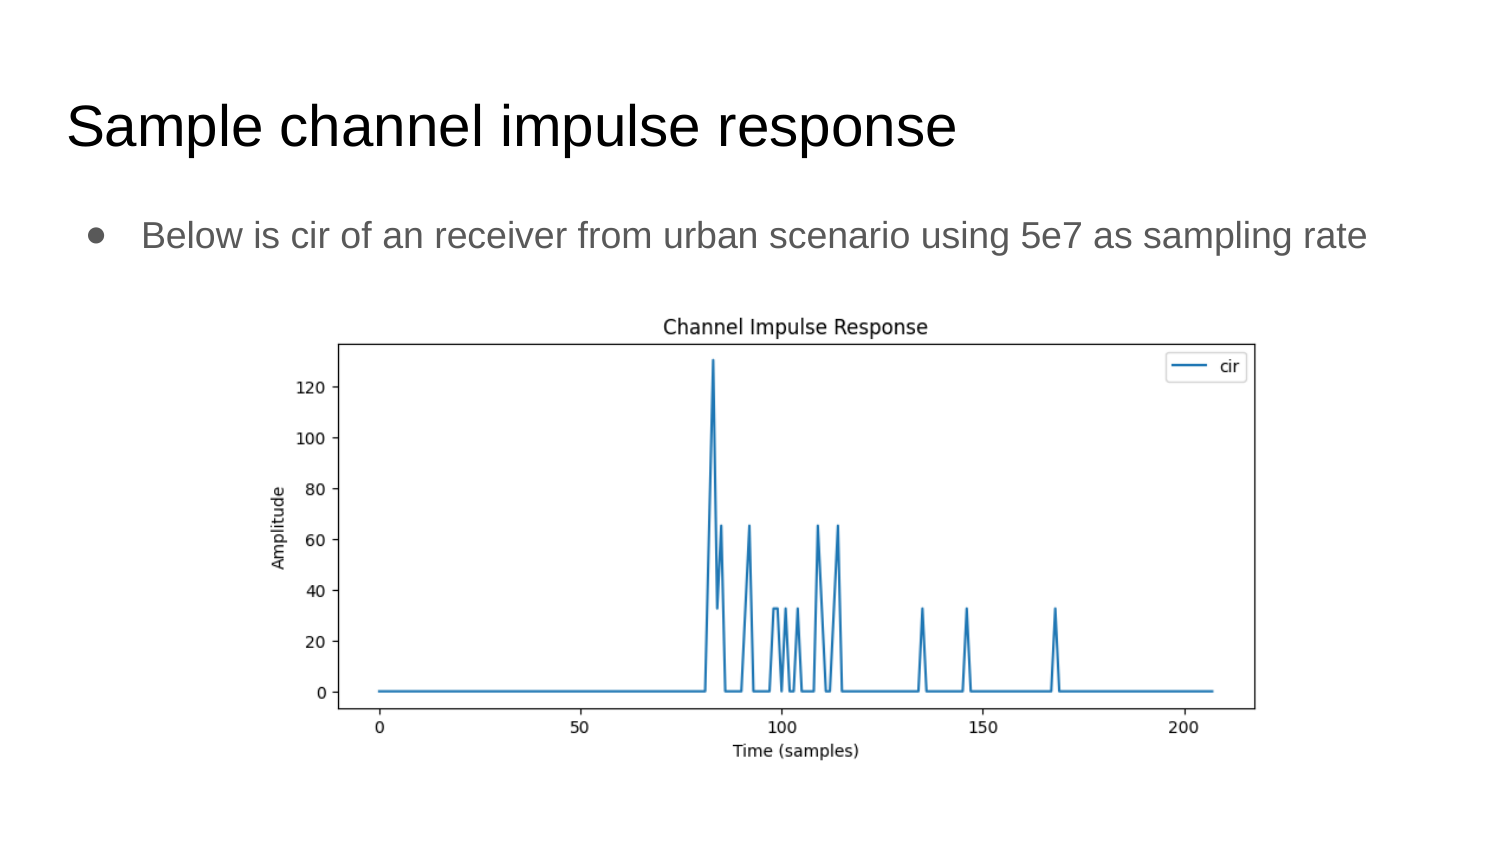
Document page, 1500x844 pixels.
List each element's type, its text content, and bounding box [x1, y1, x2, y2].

picture [260, 306, 1265, 771]
title Sample channel impulse response [51, 72, 1449, 167]
list Below is cir of an receiver from urban scenario using 5e7 as sampling rate [51, 189, 1449, 750]
